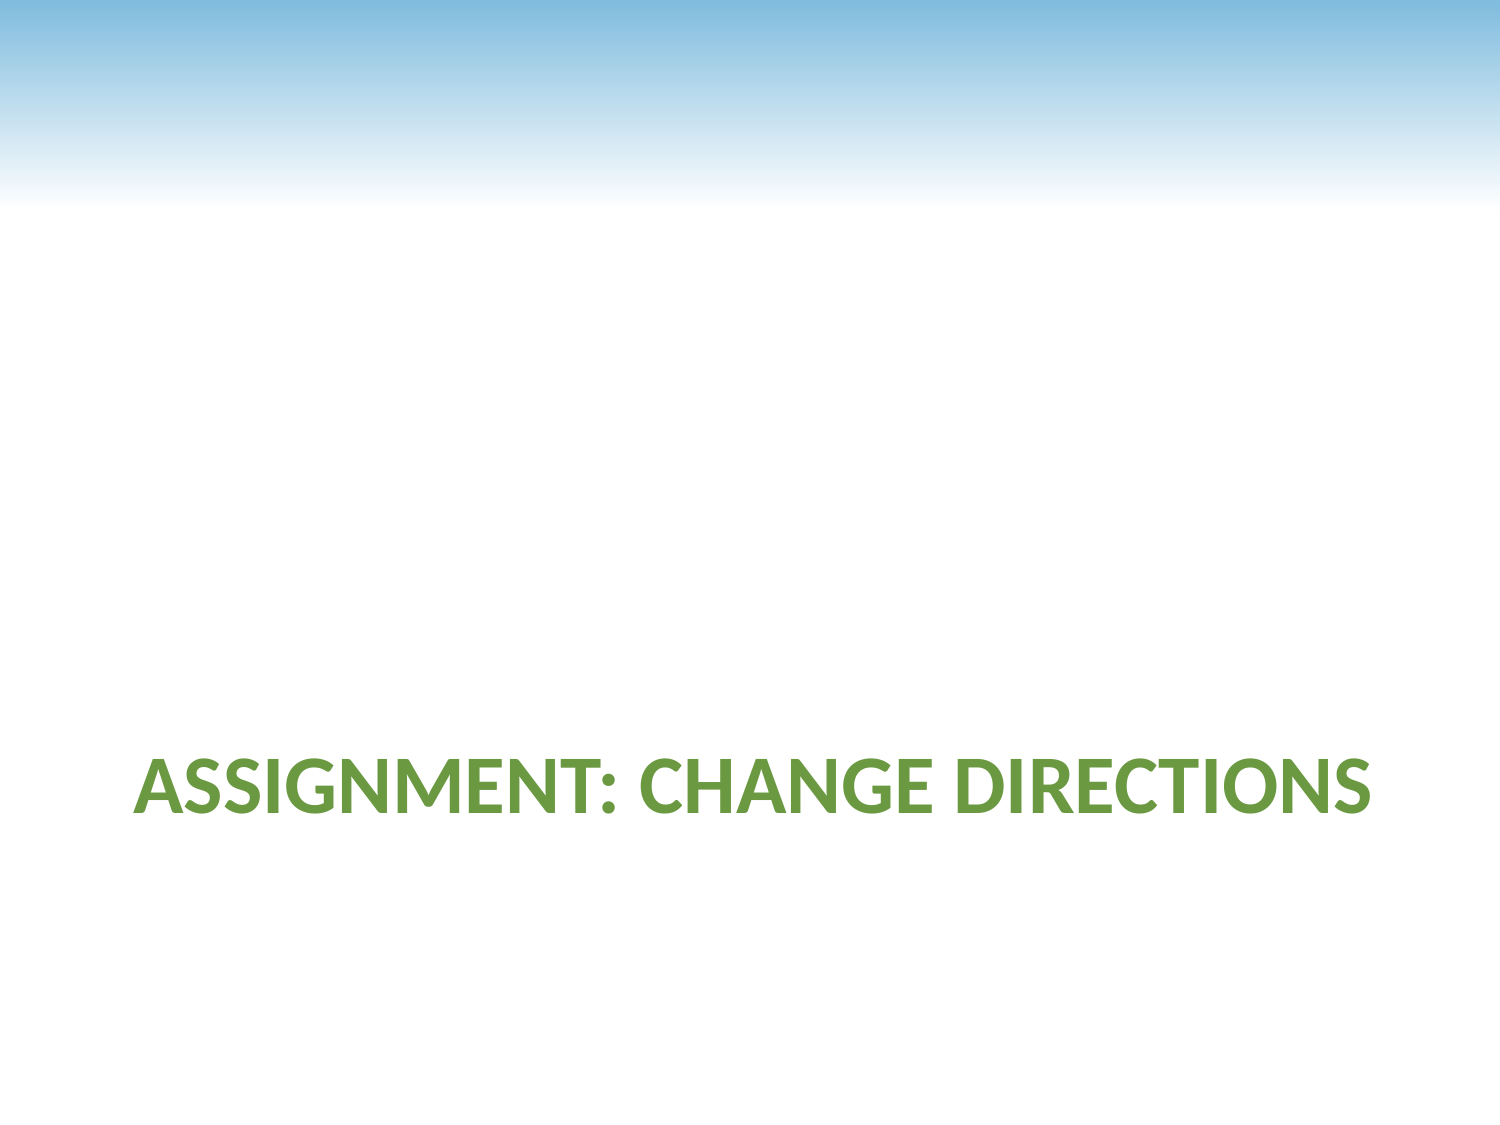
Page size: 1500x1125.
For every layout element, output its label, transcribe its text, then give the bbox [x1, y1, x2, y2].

title Assignment: change directions [118, 722, 1394, 947]
